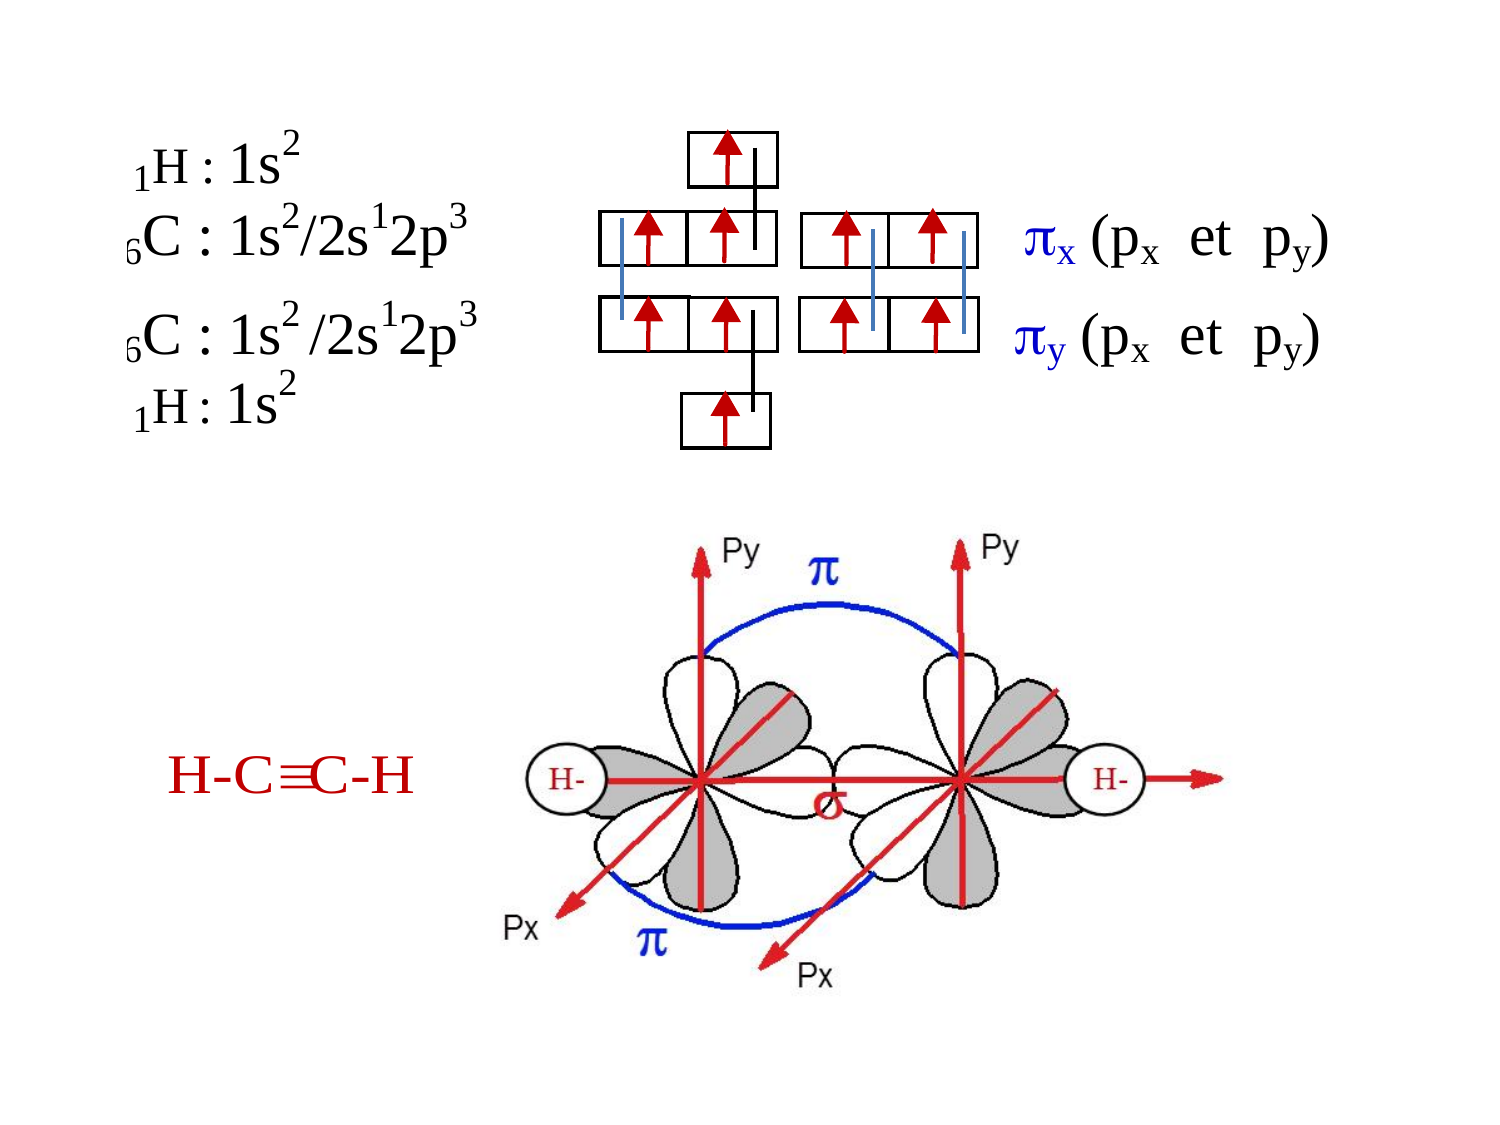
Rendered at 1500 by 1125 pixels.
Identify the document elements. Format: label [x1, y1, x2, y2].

picture [127, 118, 1365, 469]
picture [147, 703, 430, 835]
picture [490, 515, 1235, 1000]
